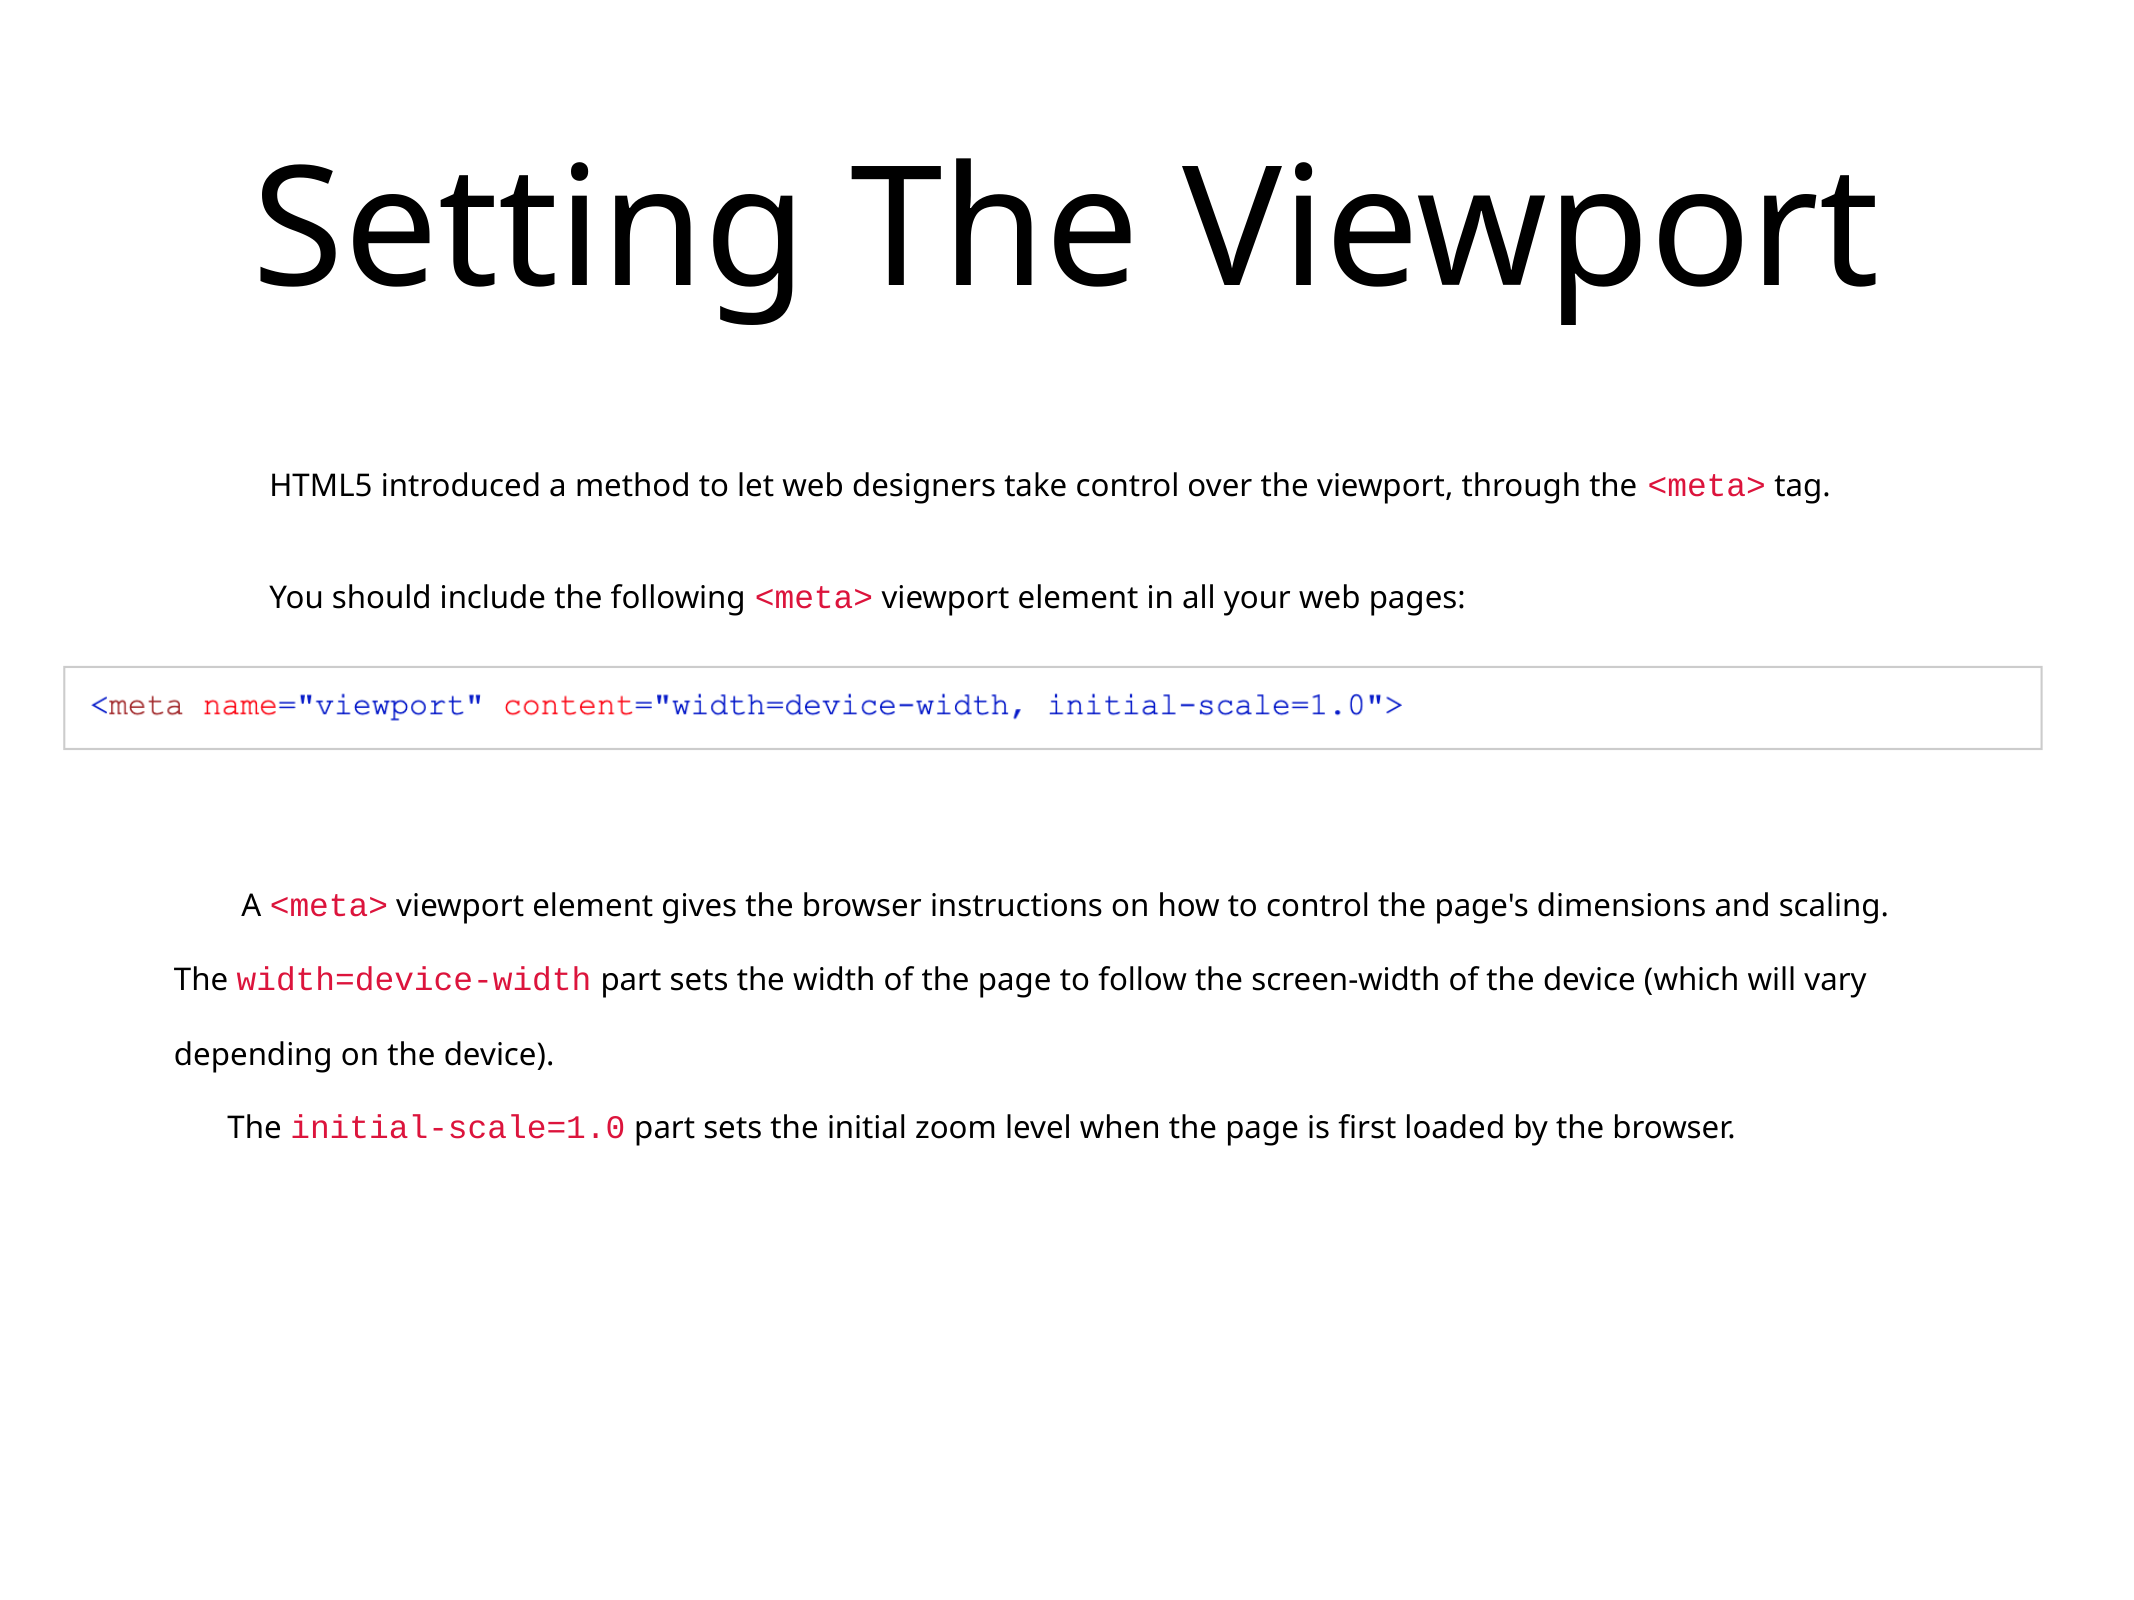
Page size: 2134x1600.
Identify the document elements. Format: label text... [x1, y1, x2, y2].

text_box HTML5 introduced a method to let web designers take control over the viewport, through the <meta> tag. You should include the following <meta> viewport element in all your web pages: [261, 419, 1840, 624]
text_box The width=device-width part sets the width of the page to follow the screen-width of the device (which will vary depending on the device). [165, 913, 2008, 1080]
picture [56, 646, 2077, 769]
text_box The initial-scale=1.0 part sets the initial zoom level when the page is first loaded by the browser. [219, 1061, 1747, 1153]
title Setting The Viewport [155, 41, 1978, 397]
text_box A <meta> viewport element gives the browser instructions on how to control the page's dimensions and scaling. [233, 840, 1900, 913]
